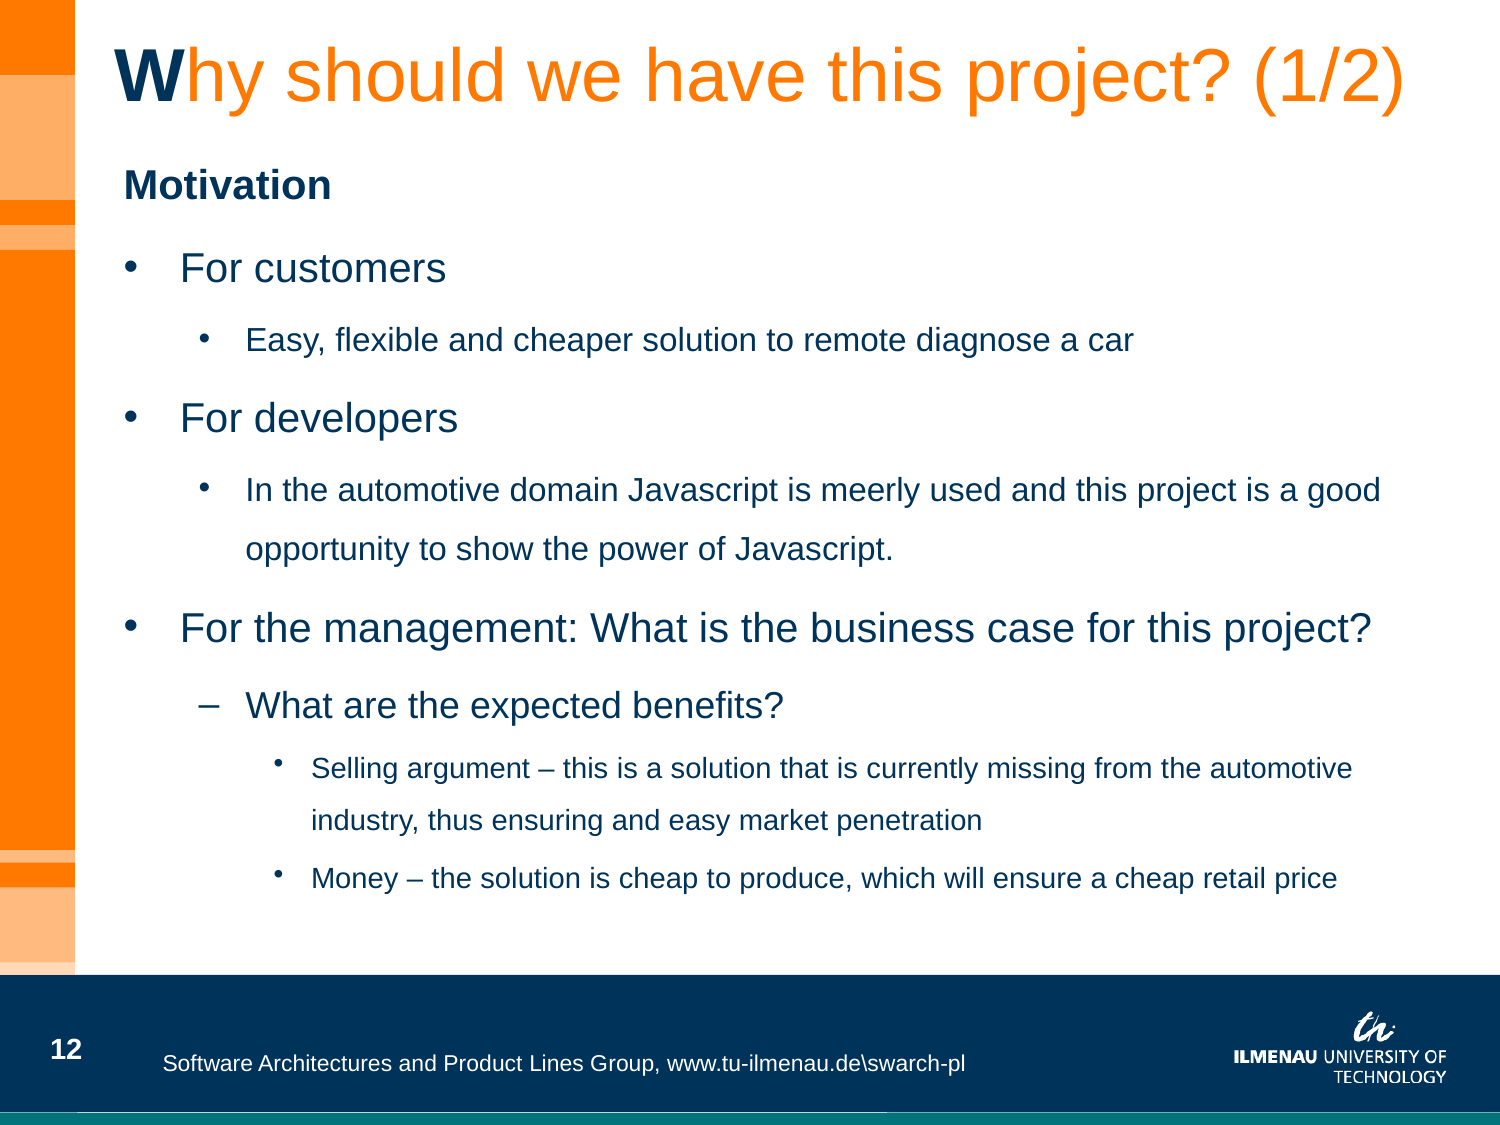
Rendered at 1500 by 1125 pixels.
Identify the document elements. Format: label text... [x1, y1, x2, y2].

slide_number 12 [17, 1023, 115, 1083]
picture [1234, 1011, 1447, 1083]
list Motivation For customers Easy, flexible and cheaper solution to remote diagnose a car For developers In the automotive domain Javascript is meerly used and this project is a good opportunity to show the power of Javascript. For the management: What is the business case for this project? What are the expected benefits? Selling argument – this is a solution that is currently missing from the automotive industry, thus ensuring and easy market penetration Money – the solution is cheap to produce, which will ensure a cheap retail price [108, 125, 1459, 965]
title Why should we have this project? (1/2) [100, 19, 1451, 161]
